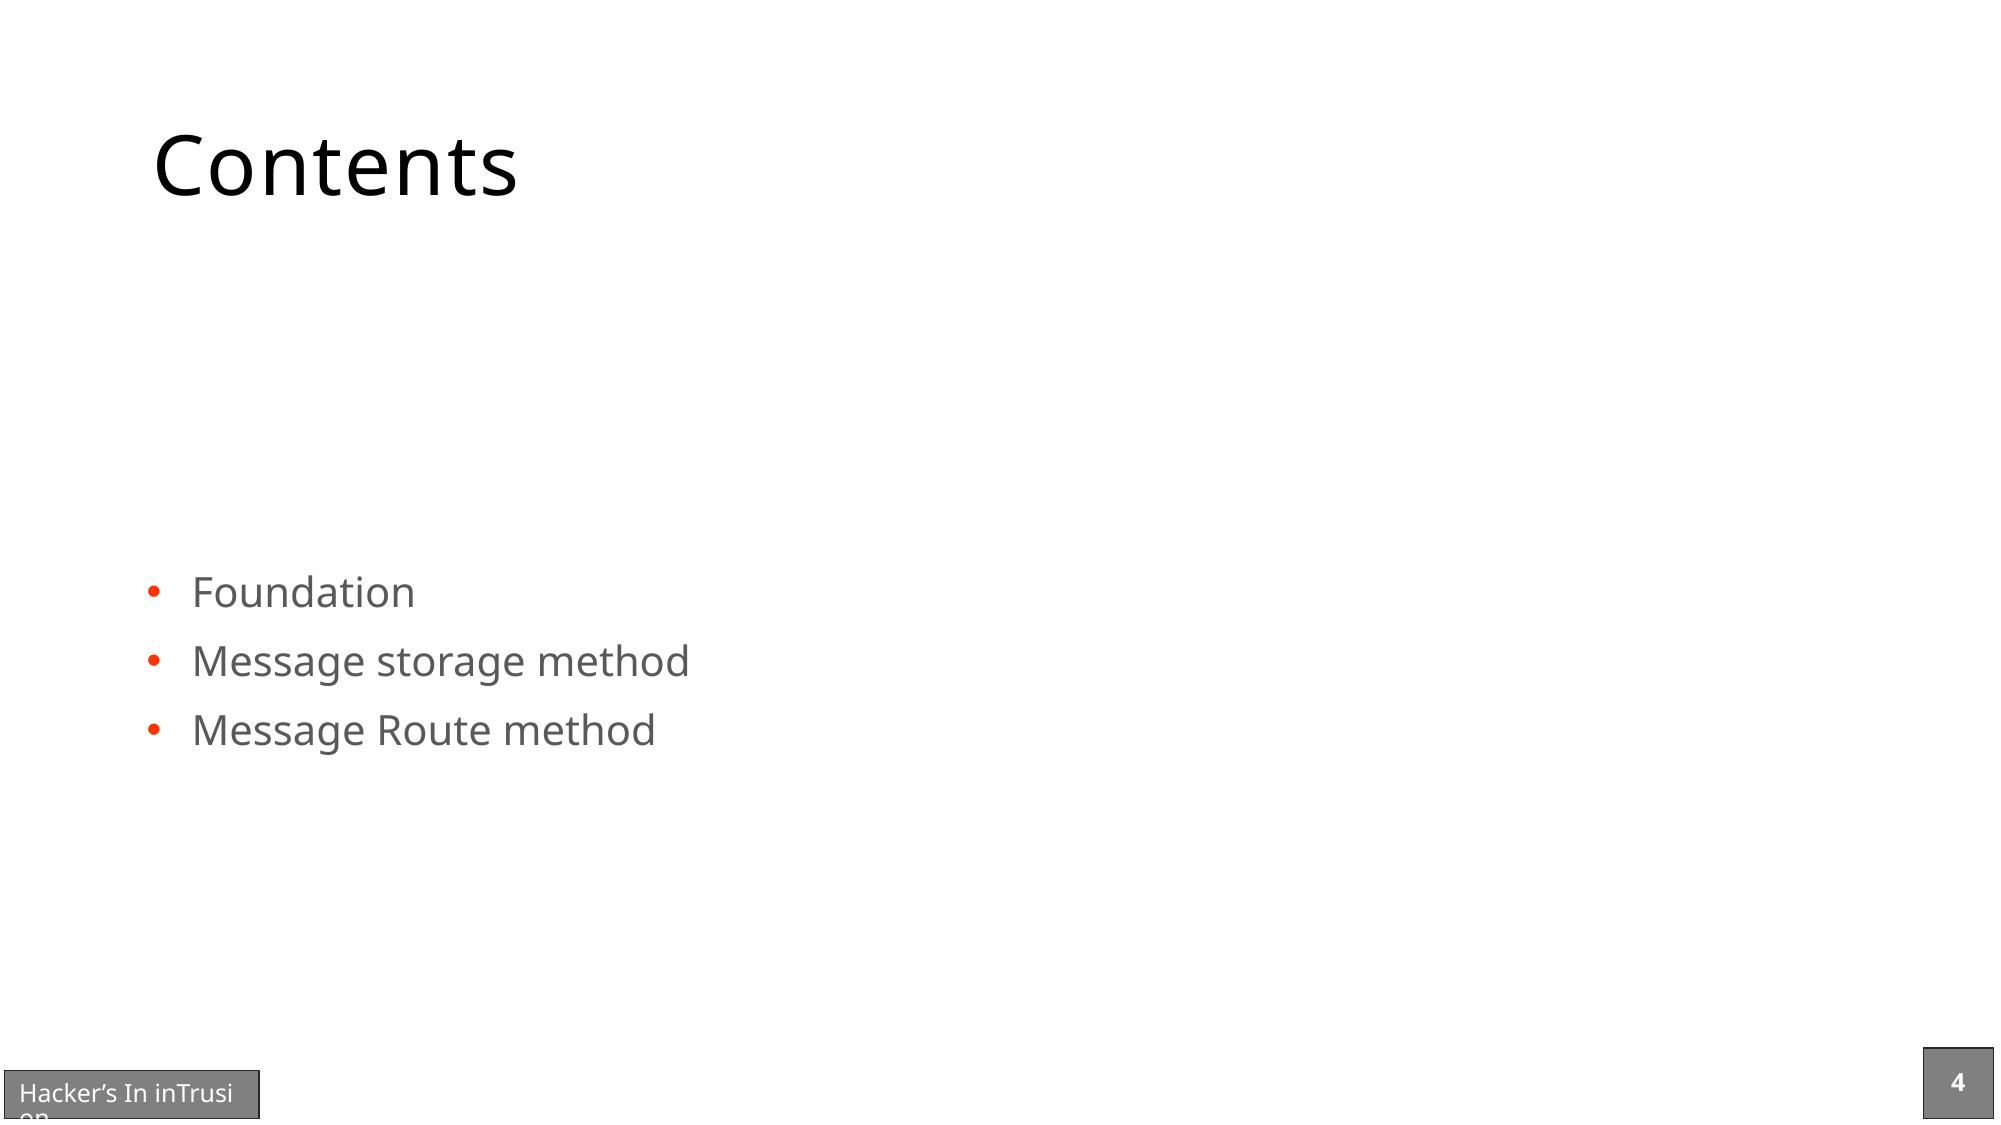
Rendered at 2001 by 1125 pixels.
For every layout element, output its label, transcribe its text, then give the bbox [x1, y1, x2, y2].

slide_number 4 [1923, 1047, 1994, 1119]
footer Hacker’s In inTrusion [4, 1070, 260, 1119]
text_box Foundation Message storage method Message Route method [131, 277, 1760, 1043]
title Contents [137, 59, 1863, 278]
